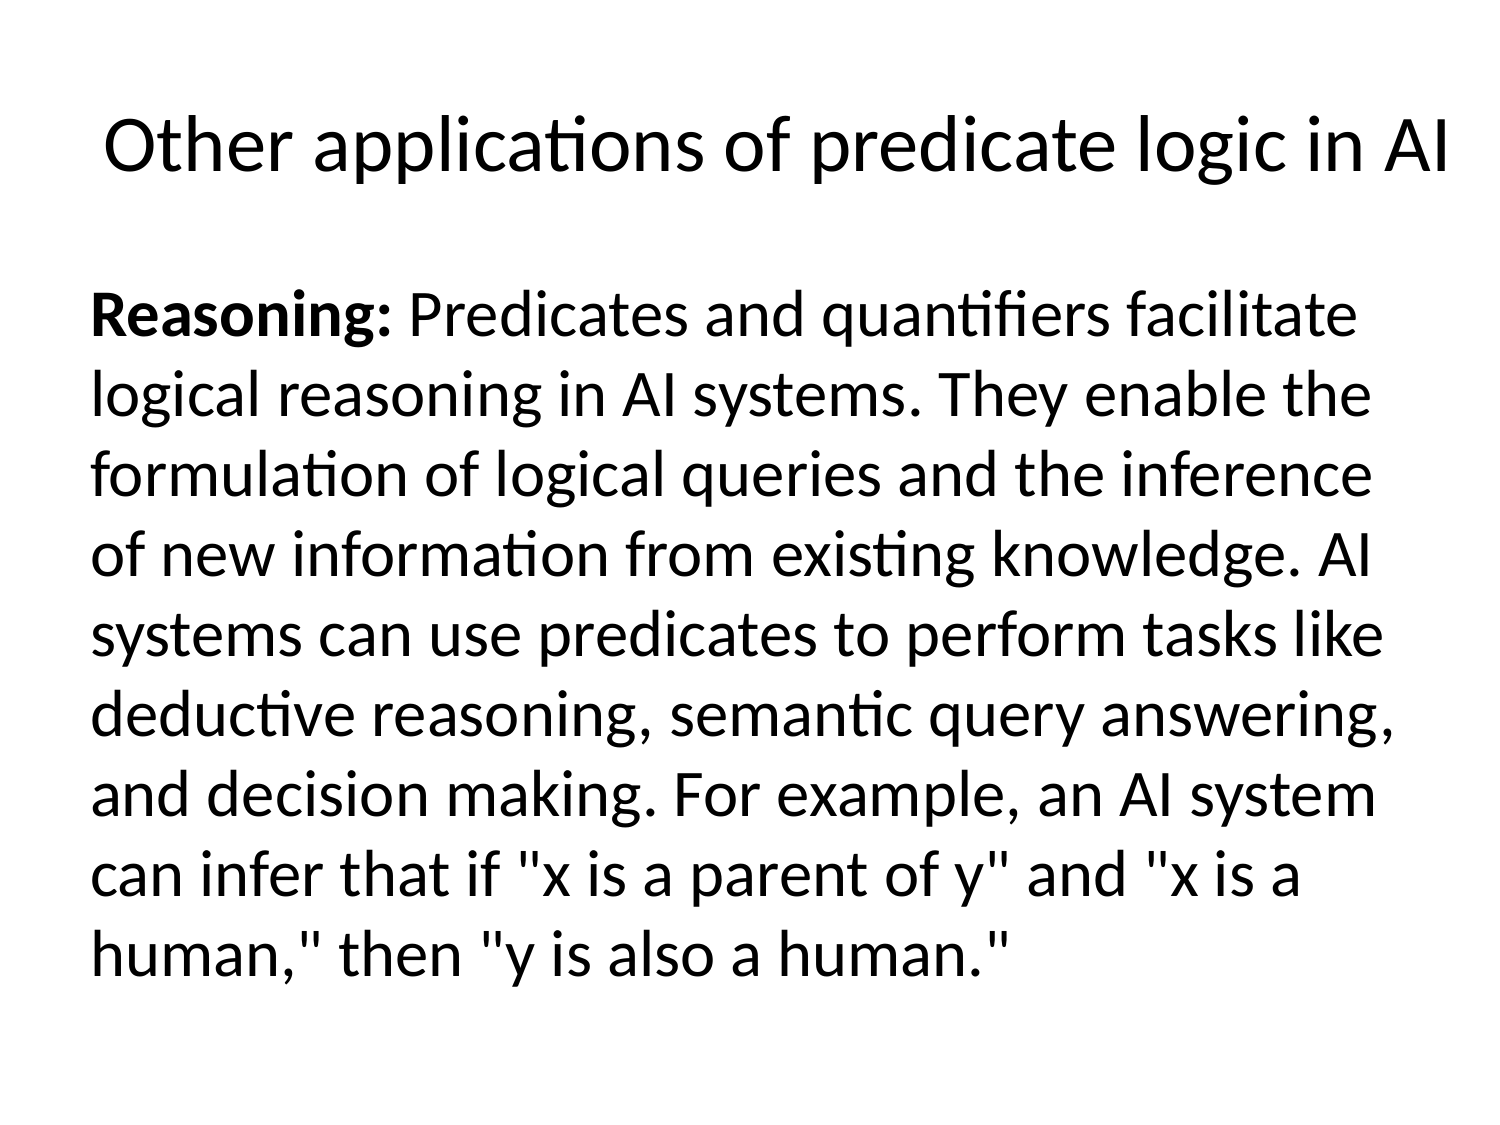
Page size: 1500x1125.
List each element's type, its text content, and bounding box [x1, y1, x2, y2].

title Other applications of predicate logic in AI [75, 45, 1483, 233]
list Reasoning: Predicates and quantifiers facilitate logical reasoning in AI systems. They enable the formulation of logical queries and the inference of new information from existing knowledge. AI systems can use predicates to perform tasks like deductive reasoning, semantic query answering, and decision making. For example, an AI system can infer that if "x is a parent of y" and "x is a human," then "y is also a human." [75, 262, 1425, 1005]
